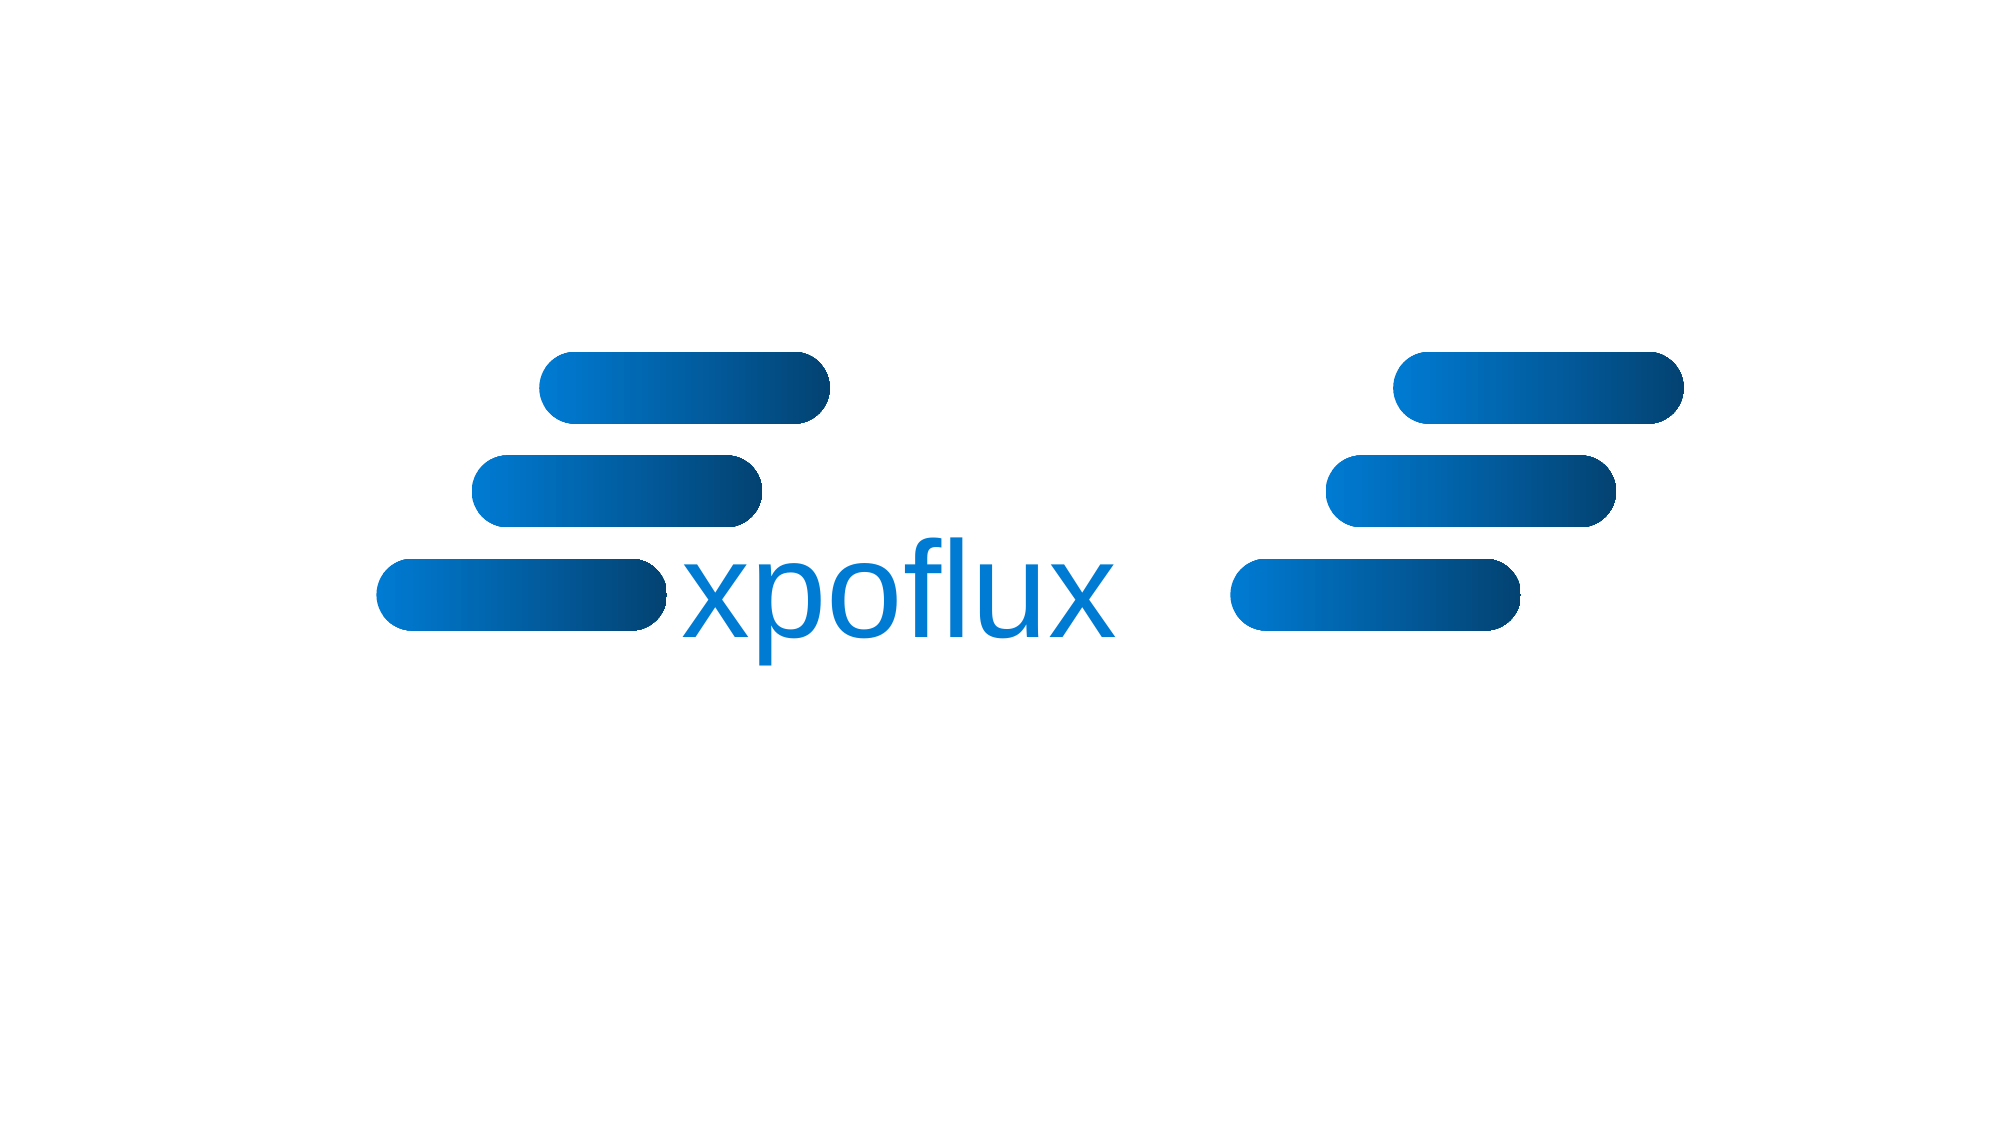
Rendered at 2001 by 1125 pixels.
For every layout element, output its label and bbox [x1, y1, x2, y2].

text_box [1230, 351, 1684, 631]
text_box [376, 351, 1158, 675]
